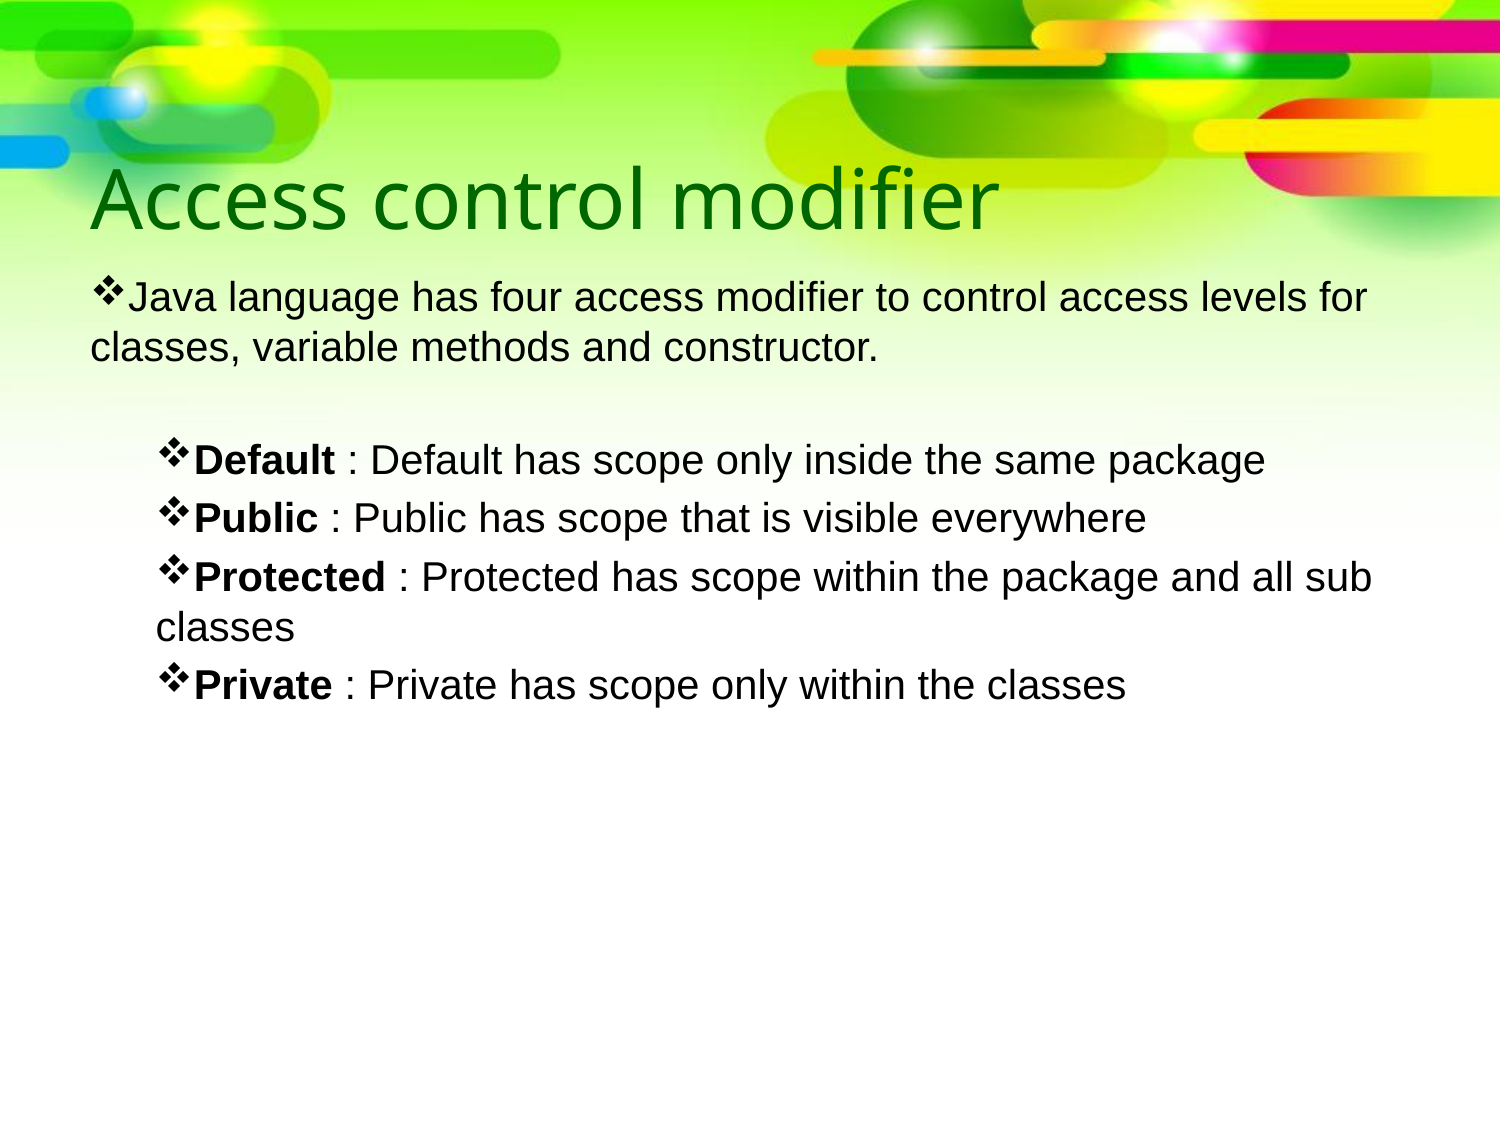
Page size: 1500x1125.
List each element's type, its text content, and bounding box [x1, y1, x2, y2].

picture [0, 0, 1500, 1125]
title Access control modifier [75, 137, 1388, 255]
list Java language has four access modifier to control access levels for classes, variable methods and constructor. Default : Default has scope only inside the same package Public : Public has scope that is visible everywhere Protected : Protected has scope within the package and all sub classes Private : Private has scope only within the classes [75, 262, 1400, 700]
